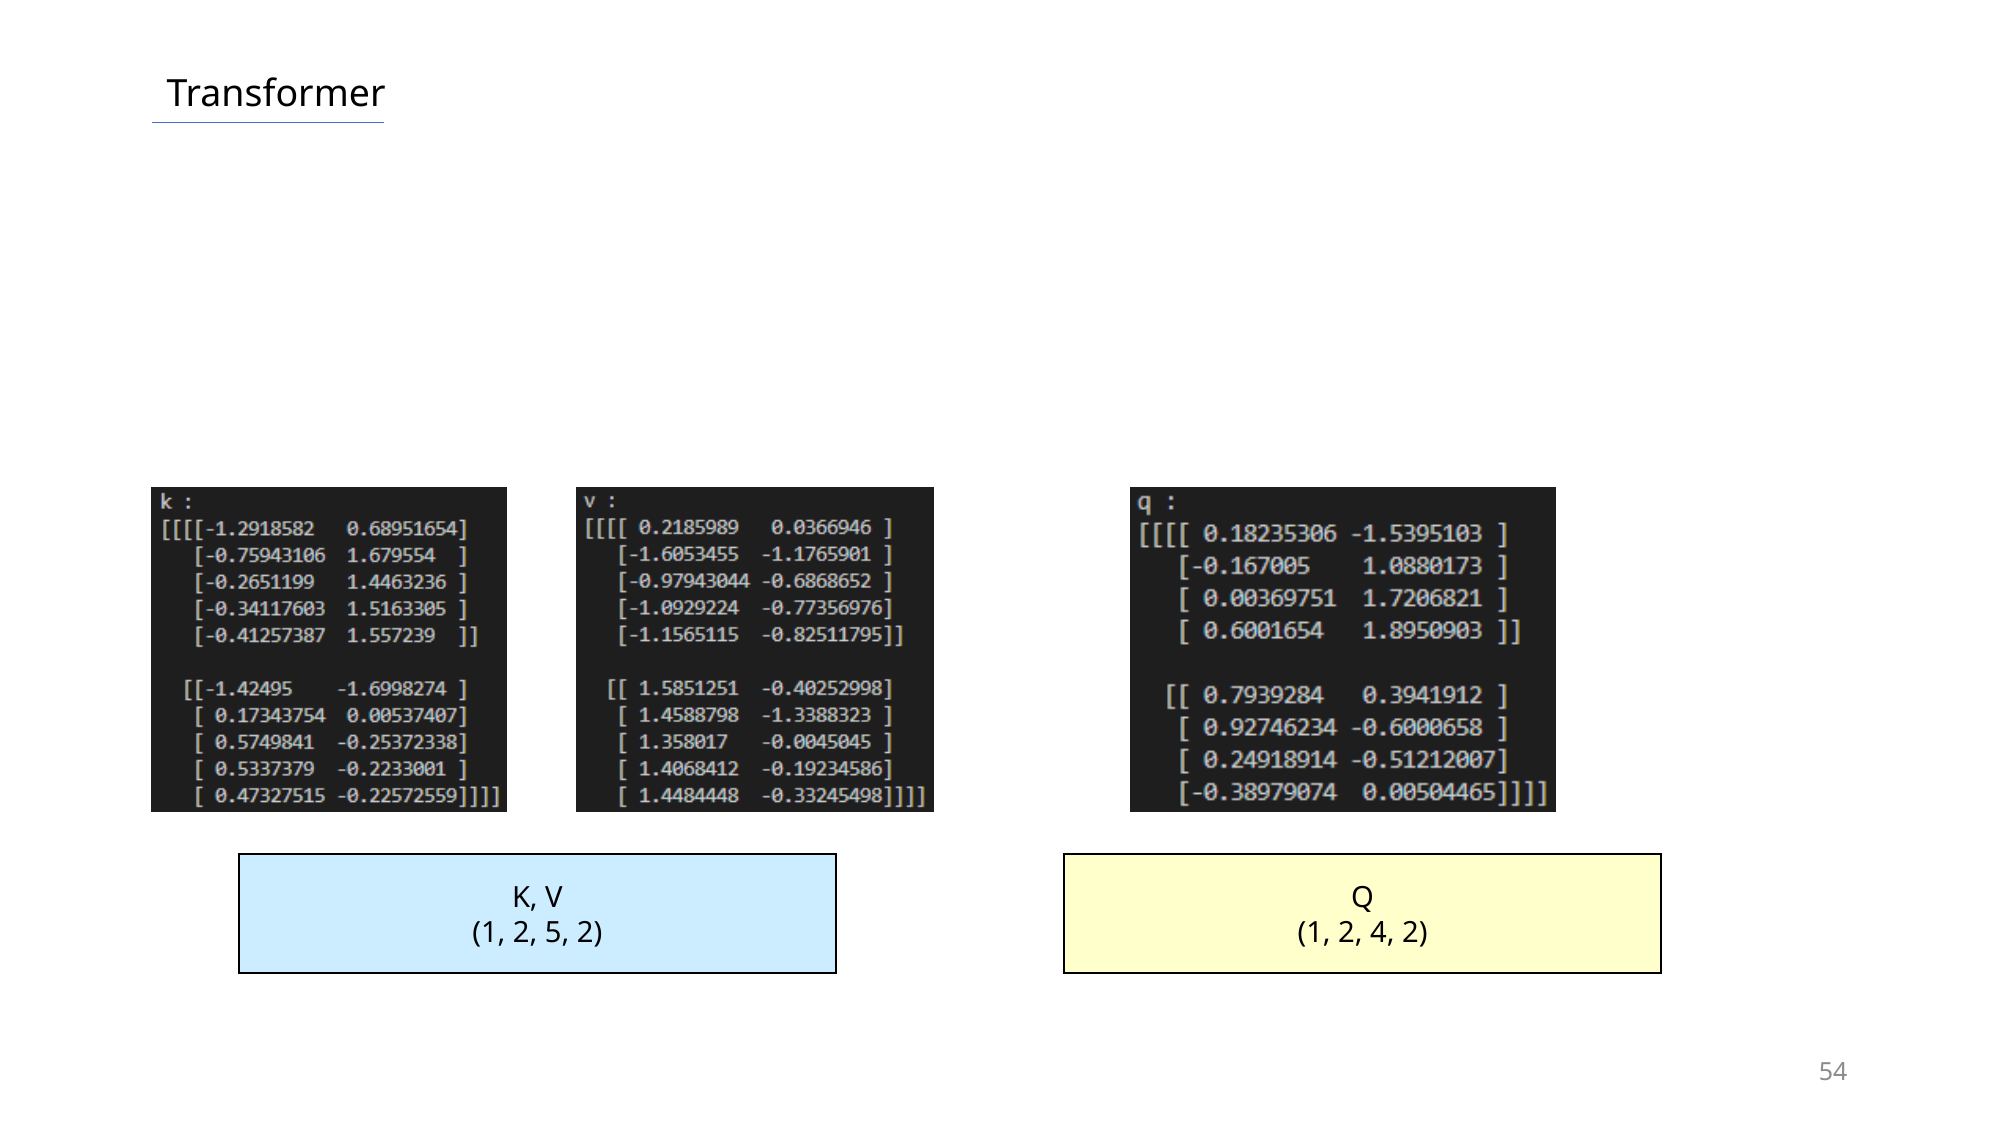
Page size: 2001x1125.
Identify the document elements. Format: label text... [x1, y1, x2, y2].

picture [151, 487, 507, 812]
text_box Transformer [151, 61, 836, 122]
picture [576, 487, 934, 812]
text_box Q (1, 2, 4, 2) [1063, 853, 1662, 974]
slide_number 54 [1412, 1042, 1863, 1103]
text_box K, V (1, 2, 5, 2) [238, 853, 837, 974]
picture [1130, 487, 1556, 812]
